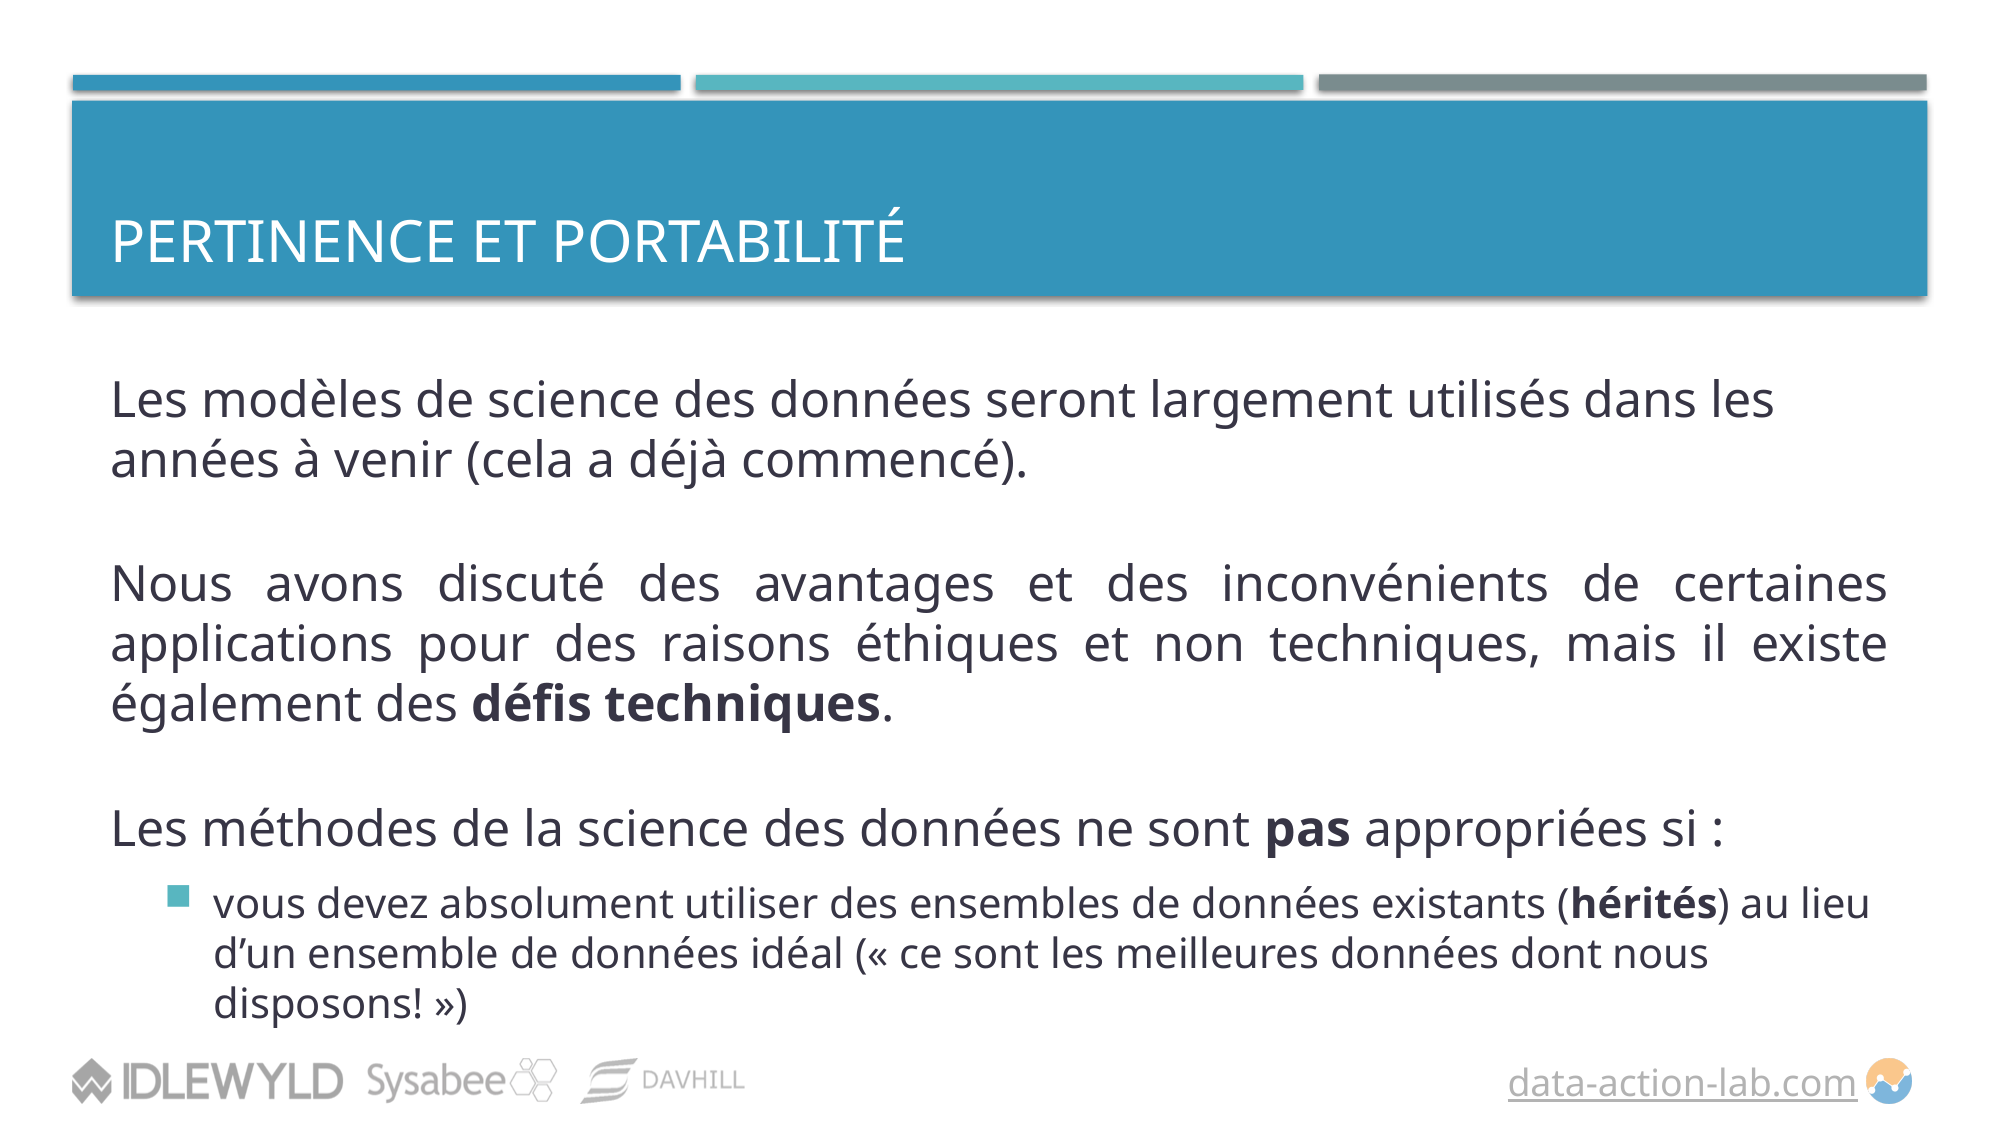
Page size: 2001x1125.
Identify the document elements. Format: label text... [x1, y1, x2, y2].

picture [72, 1058, 745, 1104]
list Les modèles de science des données seront largement utilisés dans les années à venir (cela a déjà commencé). Nous avons discuté des avantages et des inconvénients de certaines applications pour des raisons éthiques et non techniques, mais il existe également des défis techniques. Les méthodes de la science des données ne sont pas appropriées si : vous devez absolument utiliser des ensembles de données existants (hérités) au lieu d’un ensemble de données idéal (« ce sont les meilleures données dont nous disposons! ») [95, 357, 1905, 1037]
title Pertinence et portabilité [95, 115, 1905, 282]
